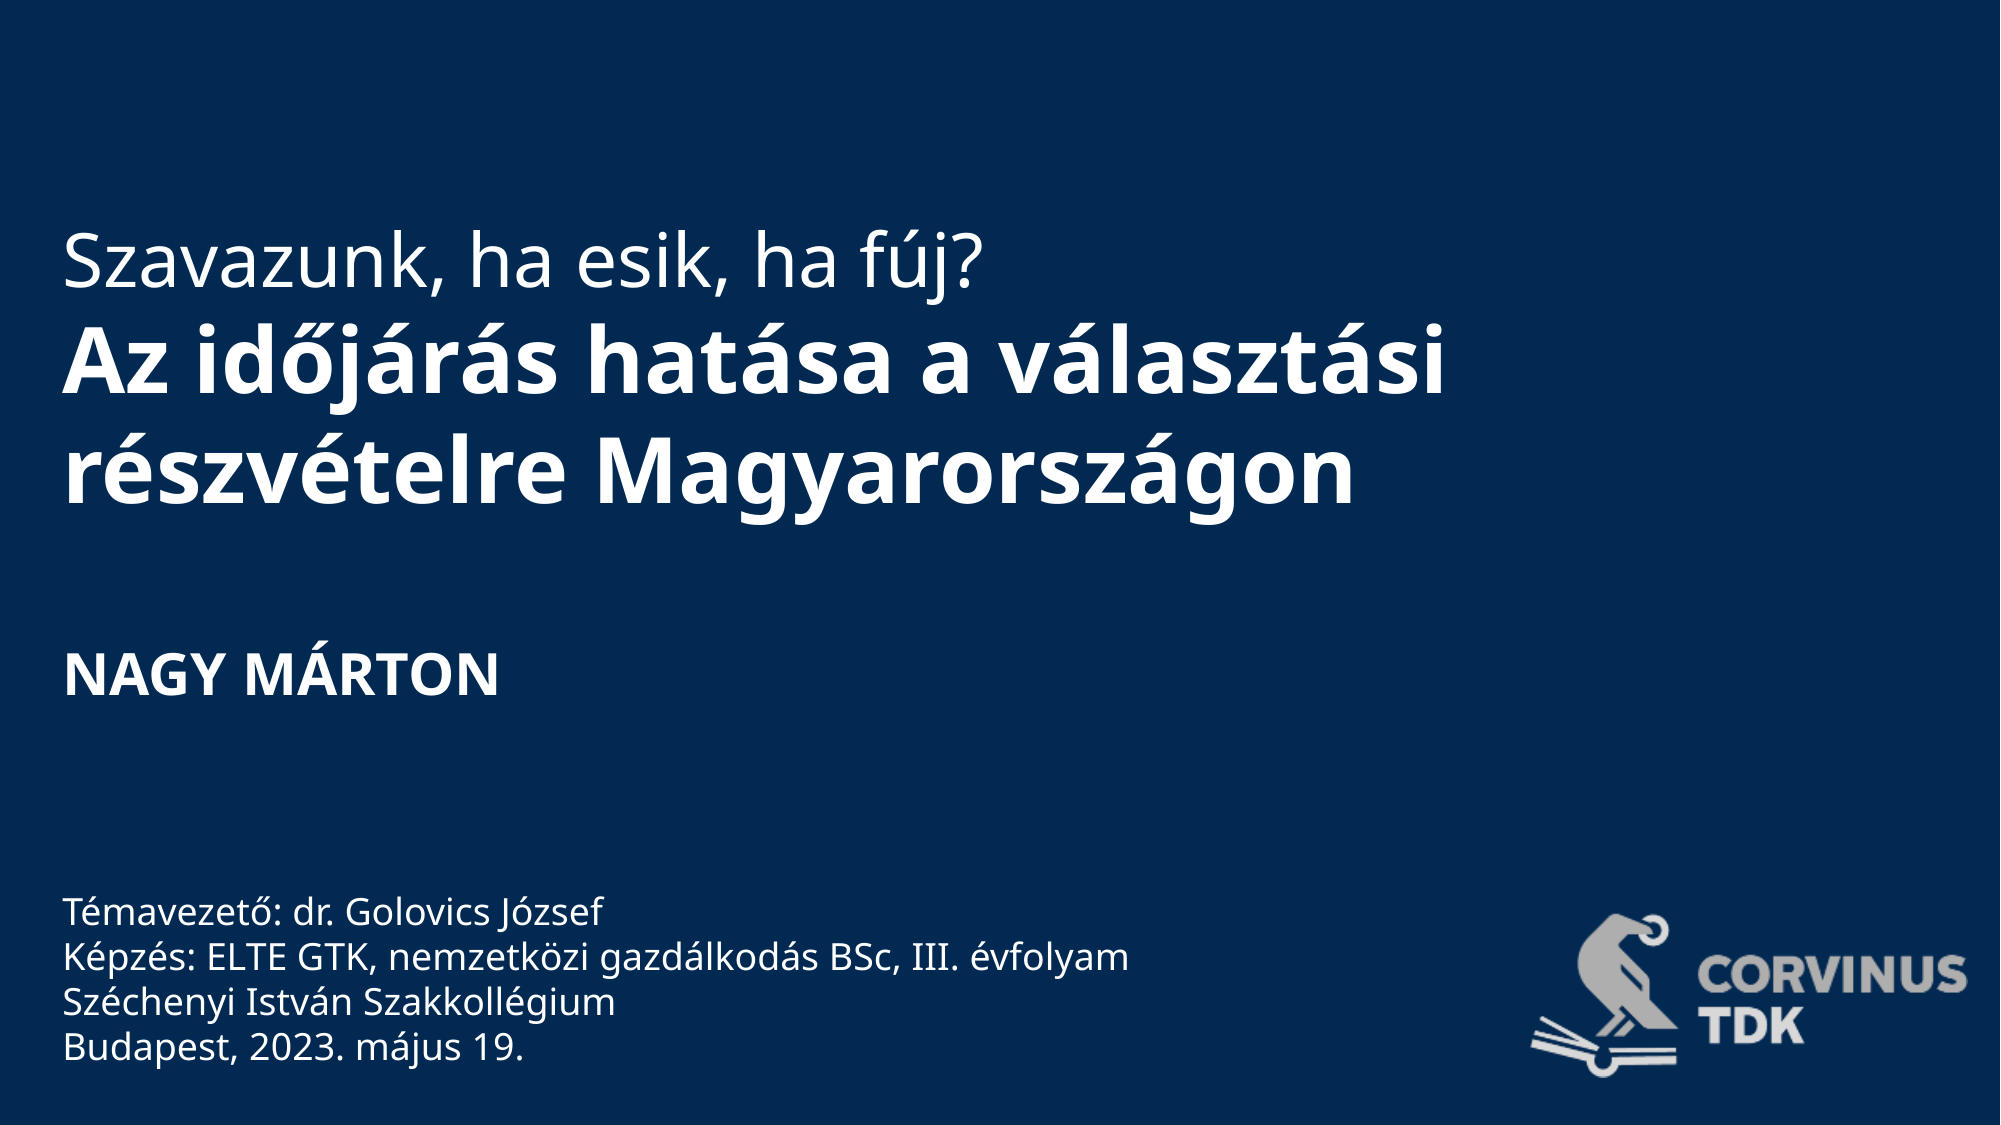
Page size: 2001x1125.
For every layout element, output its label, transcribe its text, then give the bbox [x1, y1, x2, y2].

text_box Témavezető: dr. Golovics József Képzés: ELTE GTK, nemzetközi gazdálkodás BSc, III. évfolyam Széchenyi István Szakkollégium Budapest, 2023. május 19. [47, 880, 1209, 1076]
picture [1529, 911, 1967, 1078]
text_box Szavazunk, ha esik, ha fúj? Az időjárás hatása a választási részvételre Magyarországon [47, 204, 1953, 530]
text_box Nagy MártoN [47, 629, 796, 714]
